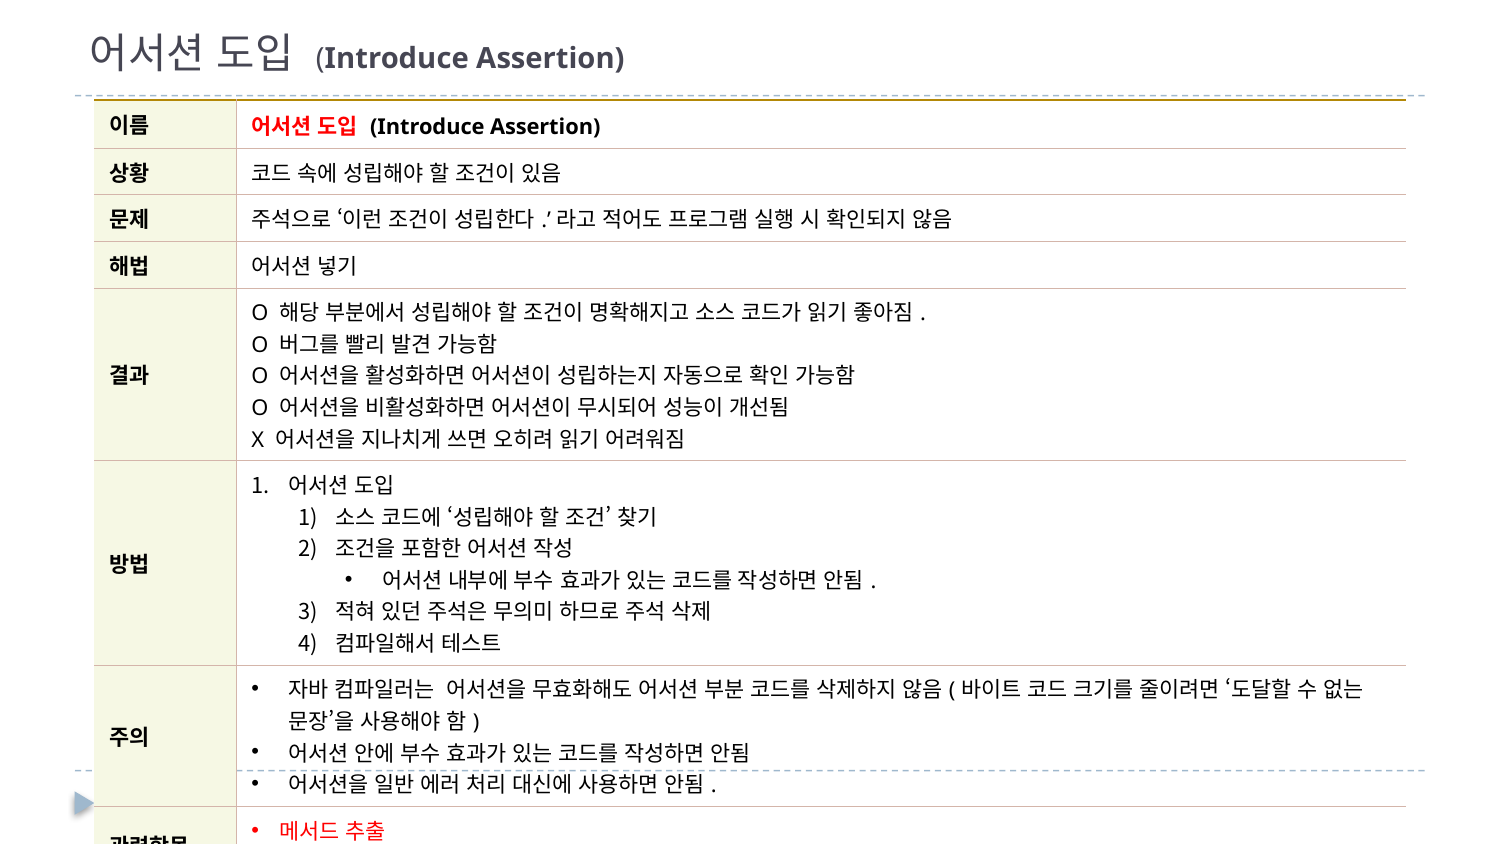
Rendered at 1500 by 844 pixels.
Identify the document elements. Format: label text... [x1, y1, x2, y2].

table_cell 관련항목 [94, 807, 236, 844]
table_cell 코드 속에 성립해야 할 조건이 있음 [237, 149, 1406, 194]
table_cell 주석으로 ‘이런 조건이 성립한다.’라고 적어도 프로그램 실행 시 확인되지 않음 [237, 195, 1406, 241]
table_cell 어서션 넣기 [237, 242, 1406, 288]
title 어서션 도입 (Introduce Assertion) [75, 18, 1425, 85]
table_cell 결과 [94, 289, 236, 460]
table_header 이름 [94, 101, 236, 148]
table_cell 방법 [94, 461, 236, 665]
table_cell 어서션 도입 소스 코드에 ‘성립해야 할 조건’ 찾기 조건을 포함한 어서션 작성 어서션 내부에 부수 효과가 있는 코드를 작성하면 안됨. 적혀 있던 주석은 무의미 하므로 주석 삭제 컴파일해서 테스트 [237, 461, 1406, 665]
table_cell 주의 [94, 666, 236, 806]
table_cell 해법 [94, 242, 236, 288]
table_cell O 해당 부분에서 성립해야 할 조건이 명확해지고 소스 코드가 읽기 좋아짐. O 버그를 빨리 발견 가능함 O 어서션을 활성화하면 어서션이 성립하는지 자동으로 확인 가능함 O 어서션을 비활성화하면 어서션이 무시되어 성능이 개선됨 X 어서션을 지나치게 쓰면 오히려 읽기 어려워짐 [237, 289, 1406, 460]
table_cell 상황 [94, 149, 236, 194]
table_cell 메서드 추출 어서션에 적인 조건은 독립된 메서드로 추출할 가치가 있는 경우가 많음 [237, 807, 1406, 844]
table_cell 자바 컴파일러는 어서션을 무효화해도 어서션 부분 코드를 삭제하지 않음(바이트 코드 크기를 줄이려면 ‘도달할 수 없는 문장’을 사용해야 함) 어서션 안에 부수 효과가 있는 코드를 작성하면 안됨 어서션을 일반 에러 처리 대신에 사용하면 안됨. [237, 666, 1406, 806]
table_header 어서션 도입 (Introduce Assertion) [237, 101, 1406, 148]
table_cell 문제 [94, 195, 236, 241]
